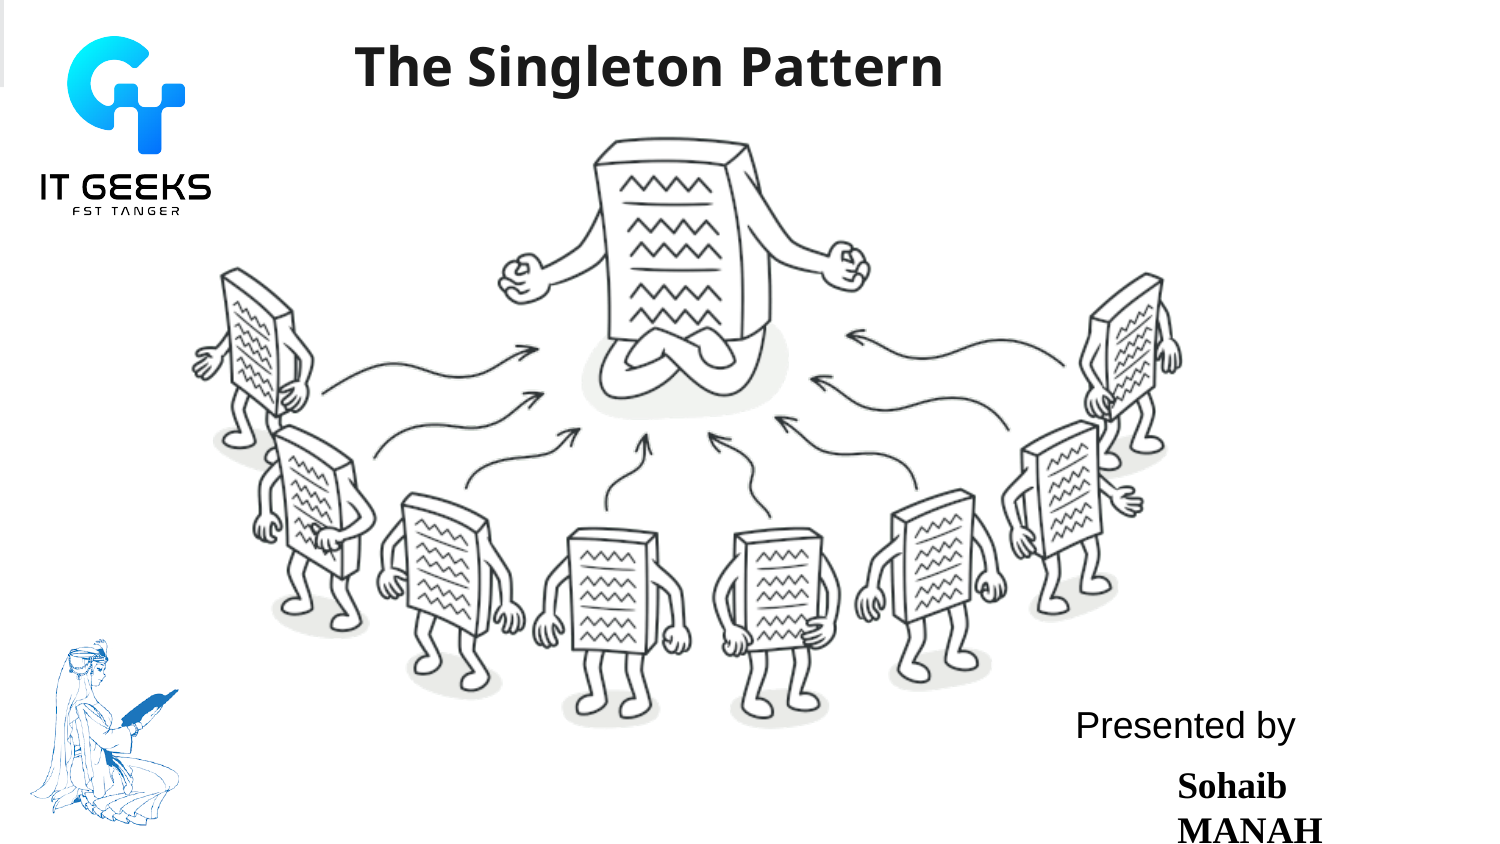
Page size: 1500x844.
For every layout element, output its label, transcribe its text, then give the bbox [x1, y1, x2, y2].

text_box Presented by [1050, 693, 1313, 750]
text_box [254, 0, 1500, 92]
picture [0, 0, 1500, 844]
text_box Sohaib MANAH [1162, 753, 1457, 806]
text_box The Singleton Pattern [354, 17, 1220, 105]
